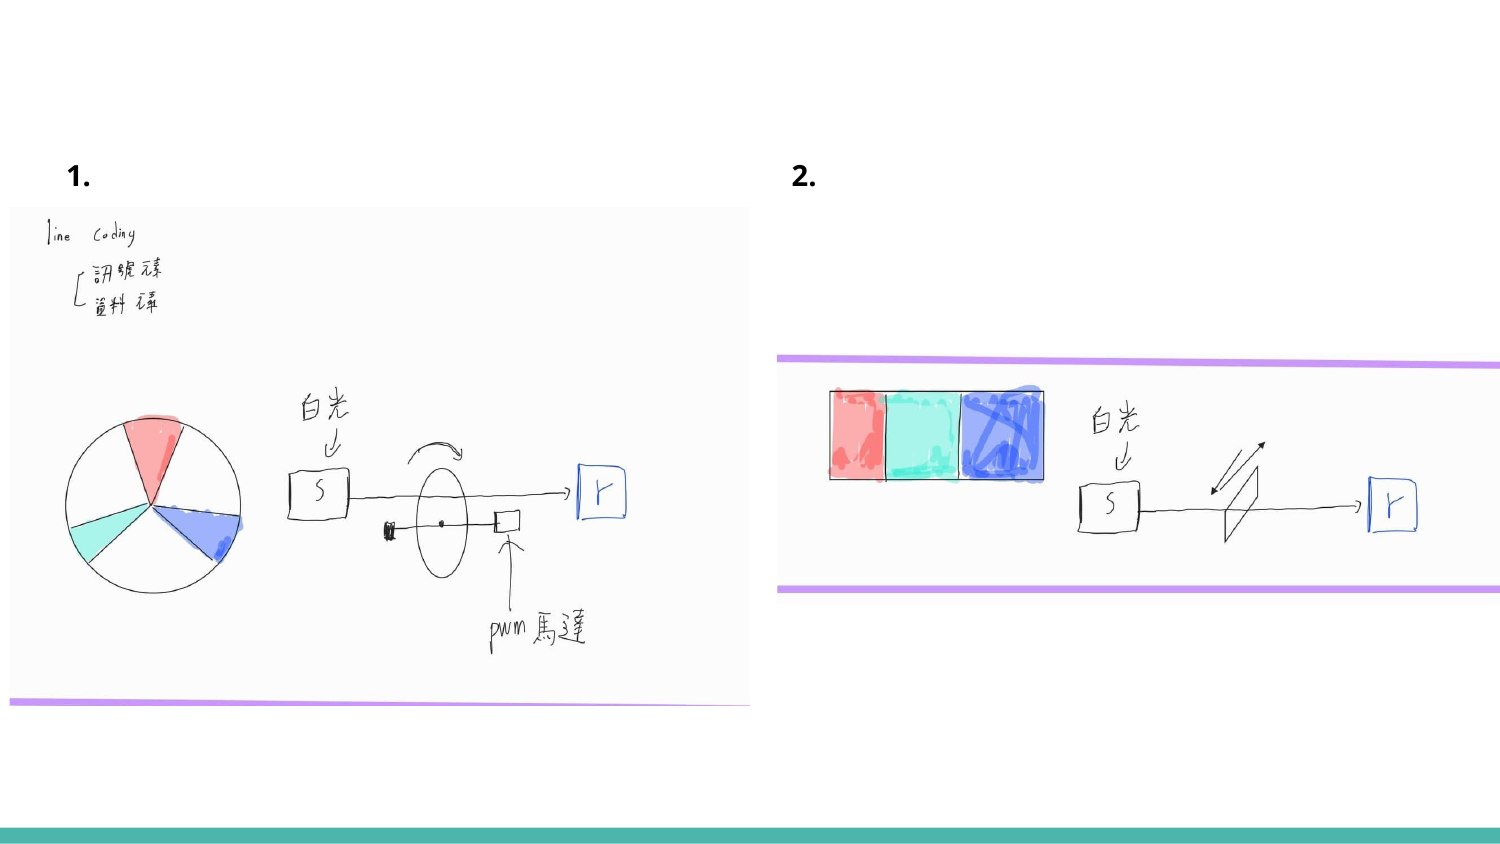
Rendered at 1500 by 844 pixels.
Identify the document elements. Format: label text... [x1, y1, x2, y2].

text_box 1. [51, 142, 142, 206]
picture [776, 353, 1500, 604]
picture [9, 207, 751, 706]
text_box 2. [776, 142, 837, 207]
